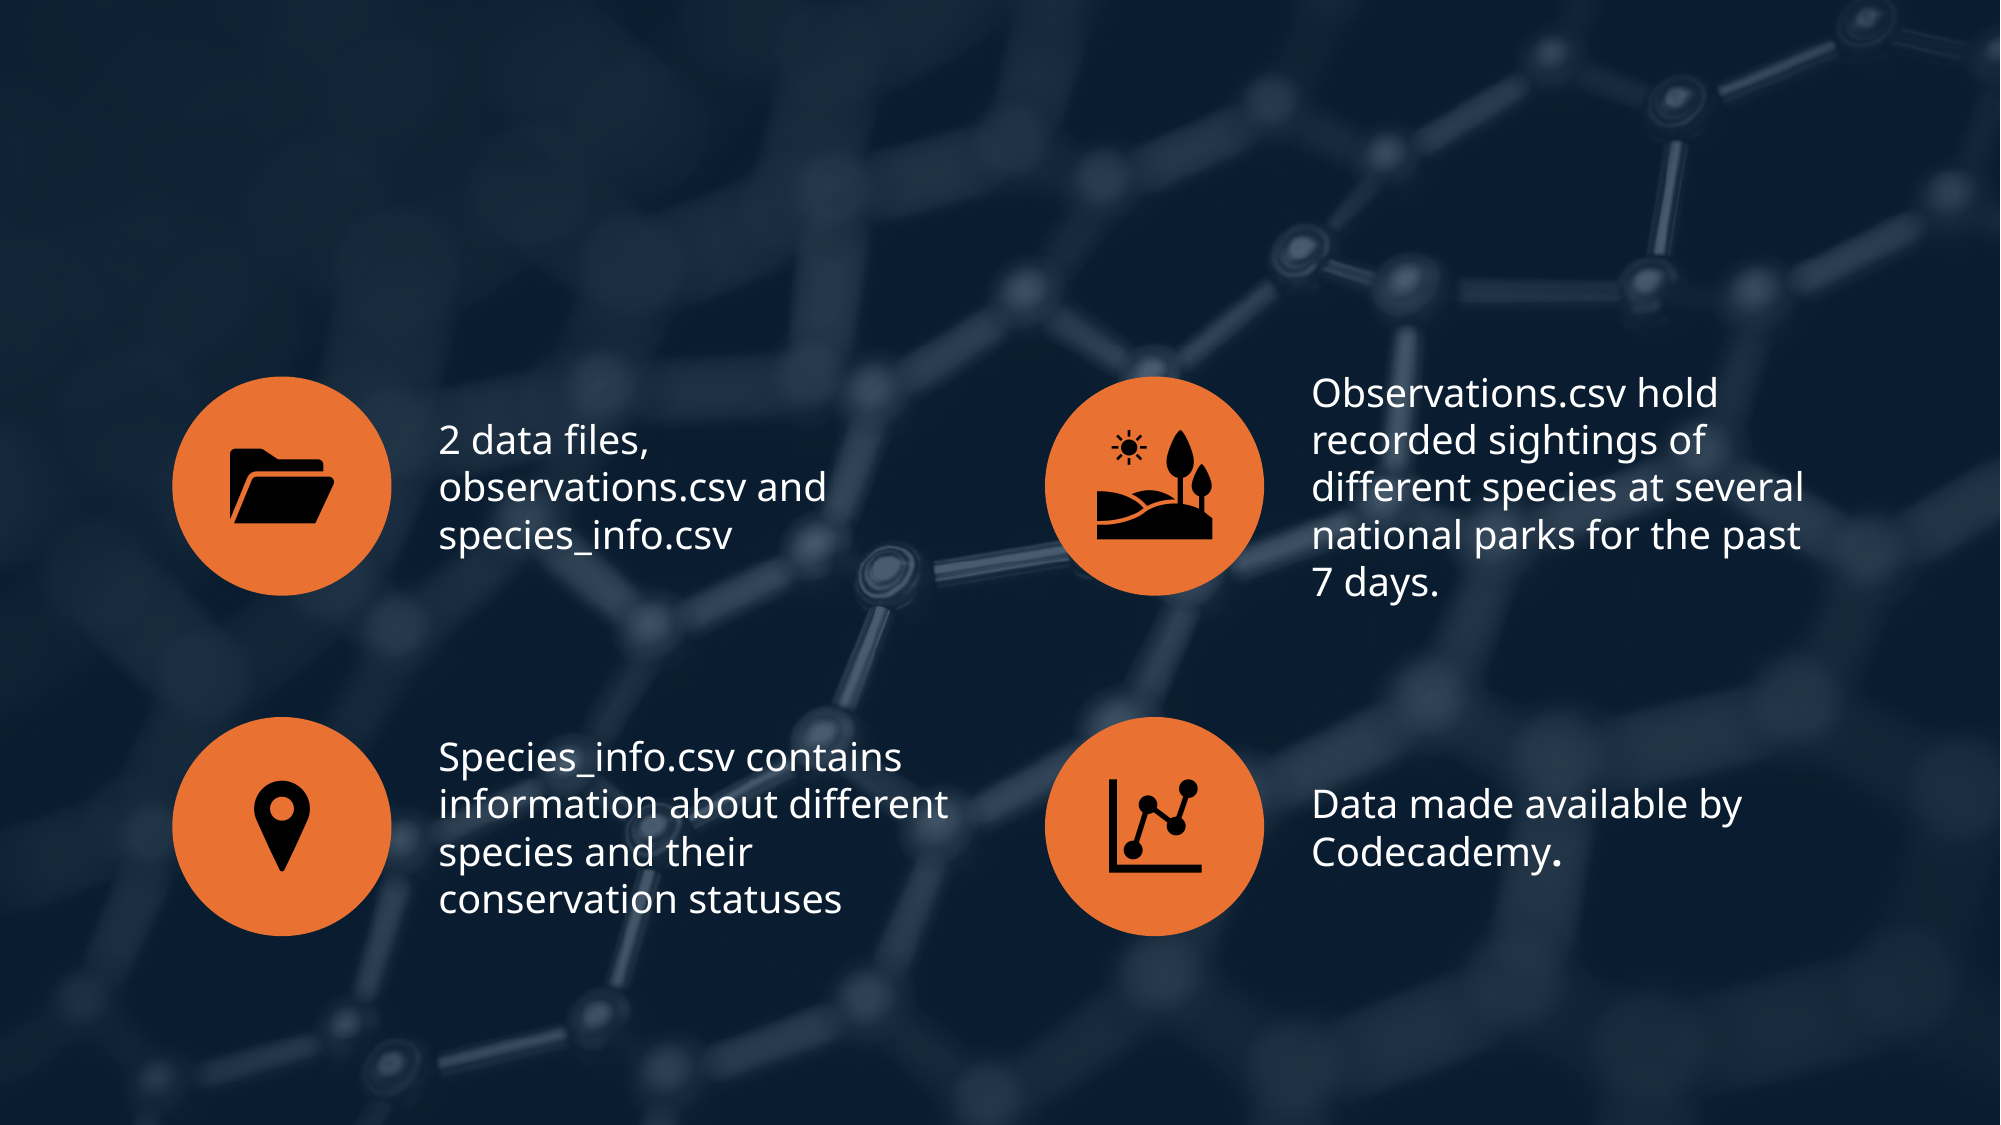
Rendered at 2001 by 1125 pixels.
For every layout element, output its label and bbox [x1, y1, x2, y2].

picture [0, 0, 2000, 1125]
list [136, 298, 1863, 1014]
